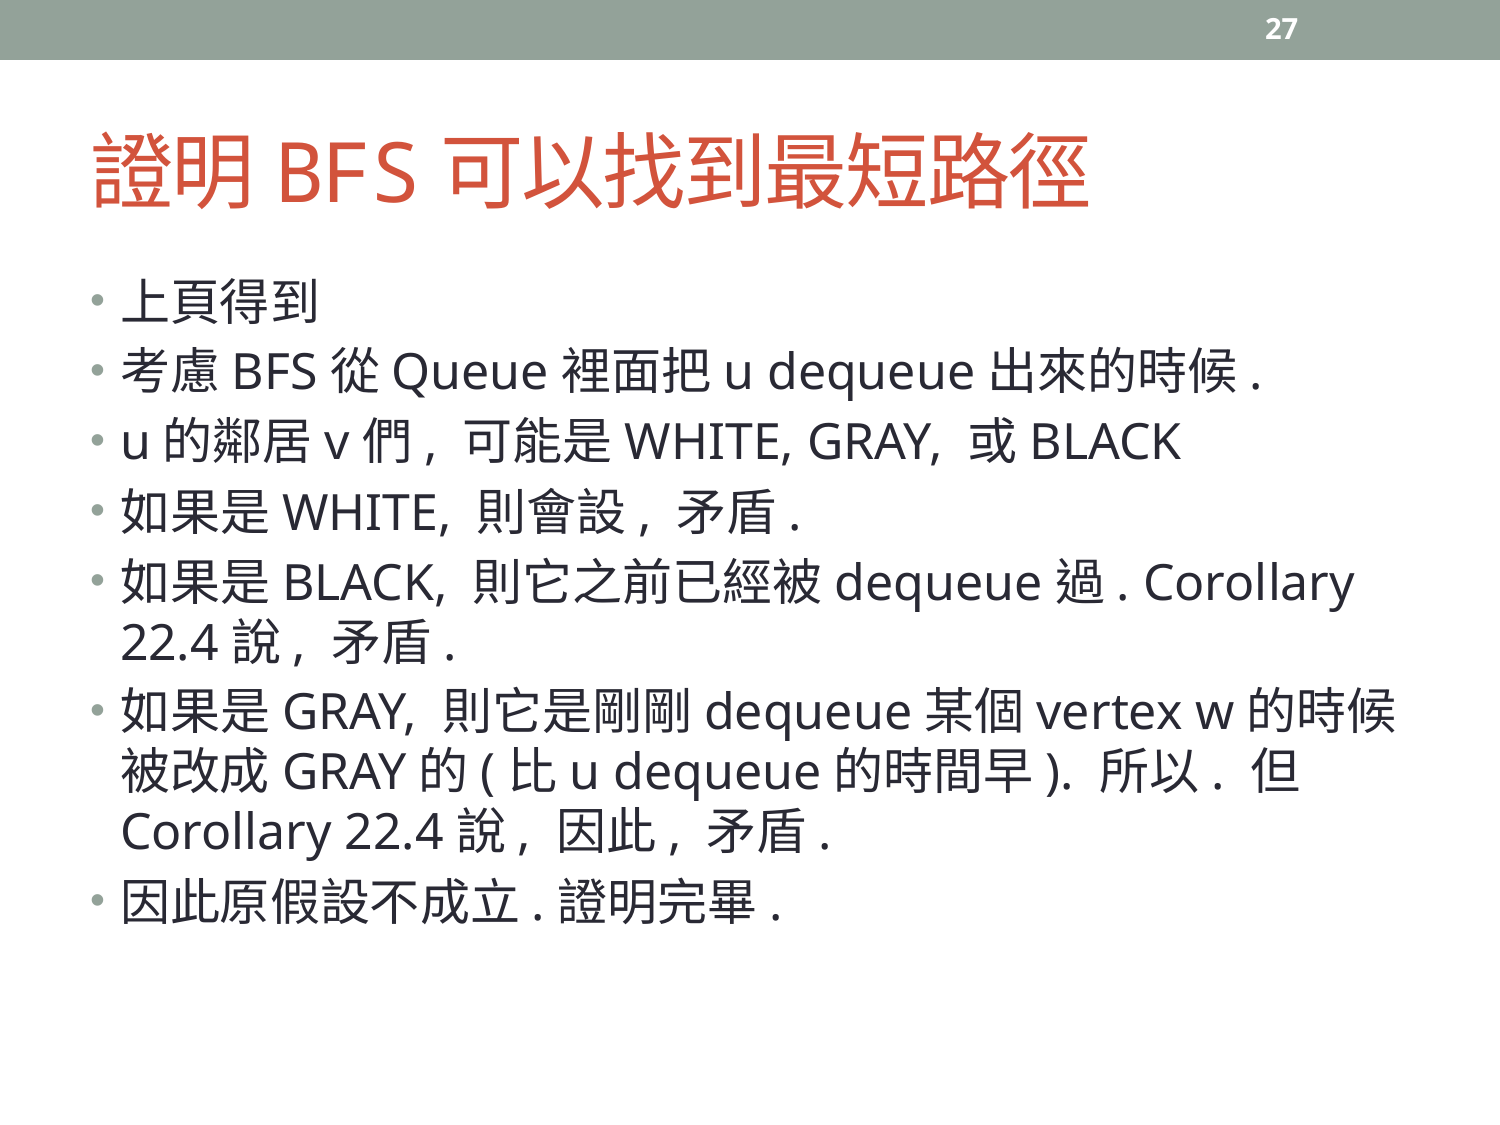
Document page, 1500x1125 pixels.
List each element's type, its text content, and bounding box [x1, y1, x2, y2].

slide_number 27 [1250, 3, 1425, 57]
title 證明BFS可以找到最短路徑 [75, 87, 1425, 250]
